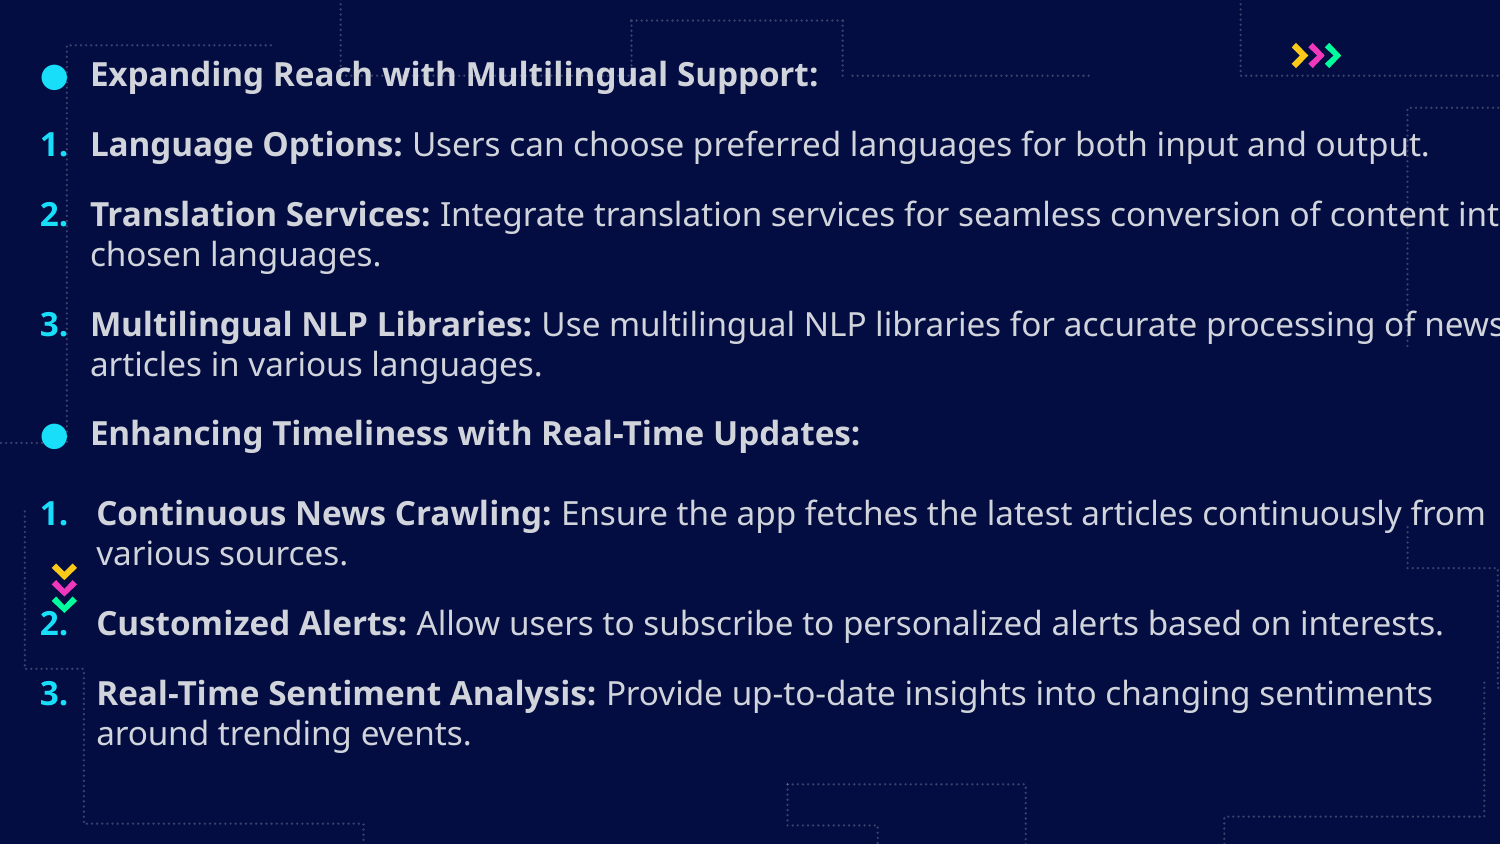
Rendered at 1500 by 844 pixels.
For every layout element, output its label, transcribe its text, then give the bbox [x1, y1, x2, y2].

list Expanding Reach with Multilingual Support: Language Options: Users can choose preferred languages for both input and output. Translation Services: Integrate translation services for seamless conversion of content into chosen languages. Multilingual NLP Libraries: Use multilingual NLP libraries for accurate processing of news articles in various languages. Enhancing Timeliness with Real-Time Updates: Continuous News Crawling: Ensure the app fetches the latest articles continuously from various sources. Customized Alerts: Allow users to subscribe to personalized alerts based on interests. Real-Time Sentiment Analysis: Provide up-to-date insights into changing sentiments around trending events. [0, 38, 1500, 844]
